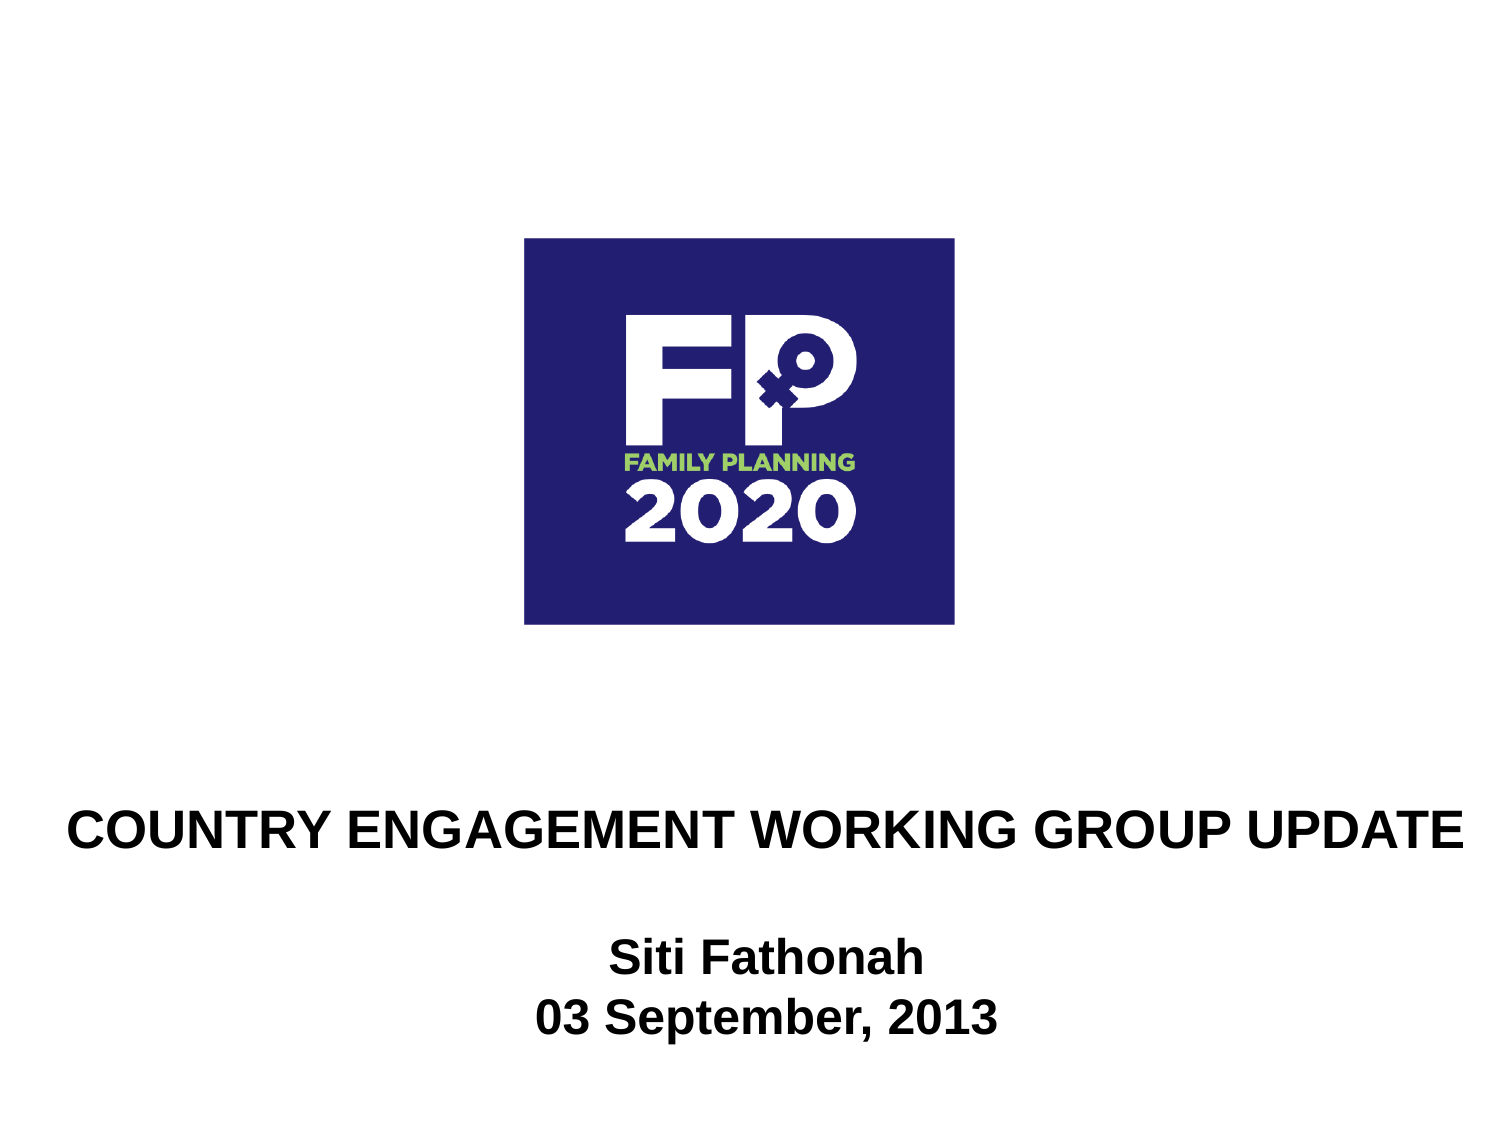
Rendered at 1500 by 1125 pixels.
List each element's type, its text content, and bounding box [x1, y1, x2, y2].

picture [512, 224, 966, 638]
text_box COUNTRY ENGAGEMENT WORKING GROUP UPDATE Siti Fathonah 03 September, 2013 [51, 787, 1483, 1053]
